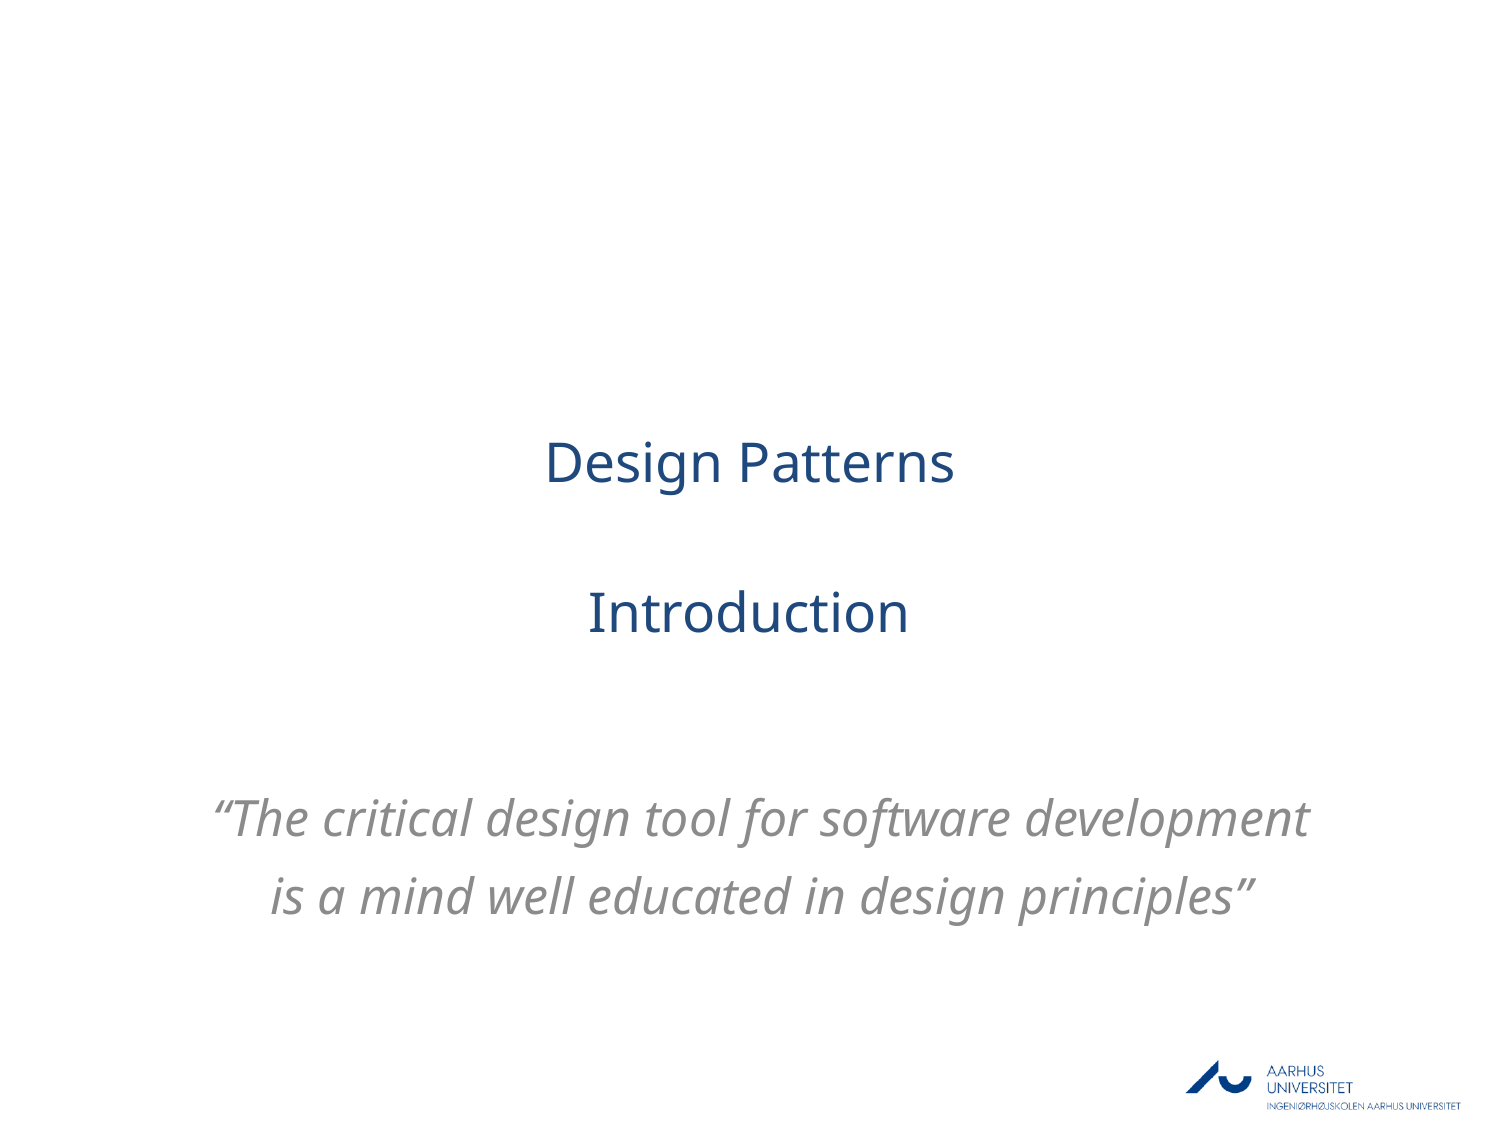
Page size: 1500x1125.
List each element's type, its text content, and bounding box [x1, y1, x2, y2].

picture [1183, 1058, 1465, 1125]
subtitle “The critical design tool for software development is a mind well educated in design principles” [76, 775, 1447, 1063]
title Design Patterns Introduction [112, 415, 1388, 657]
